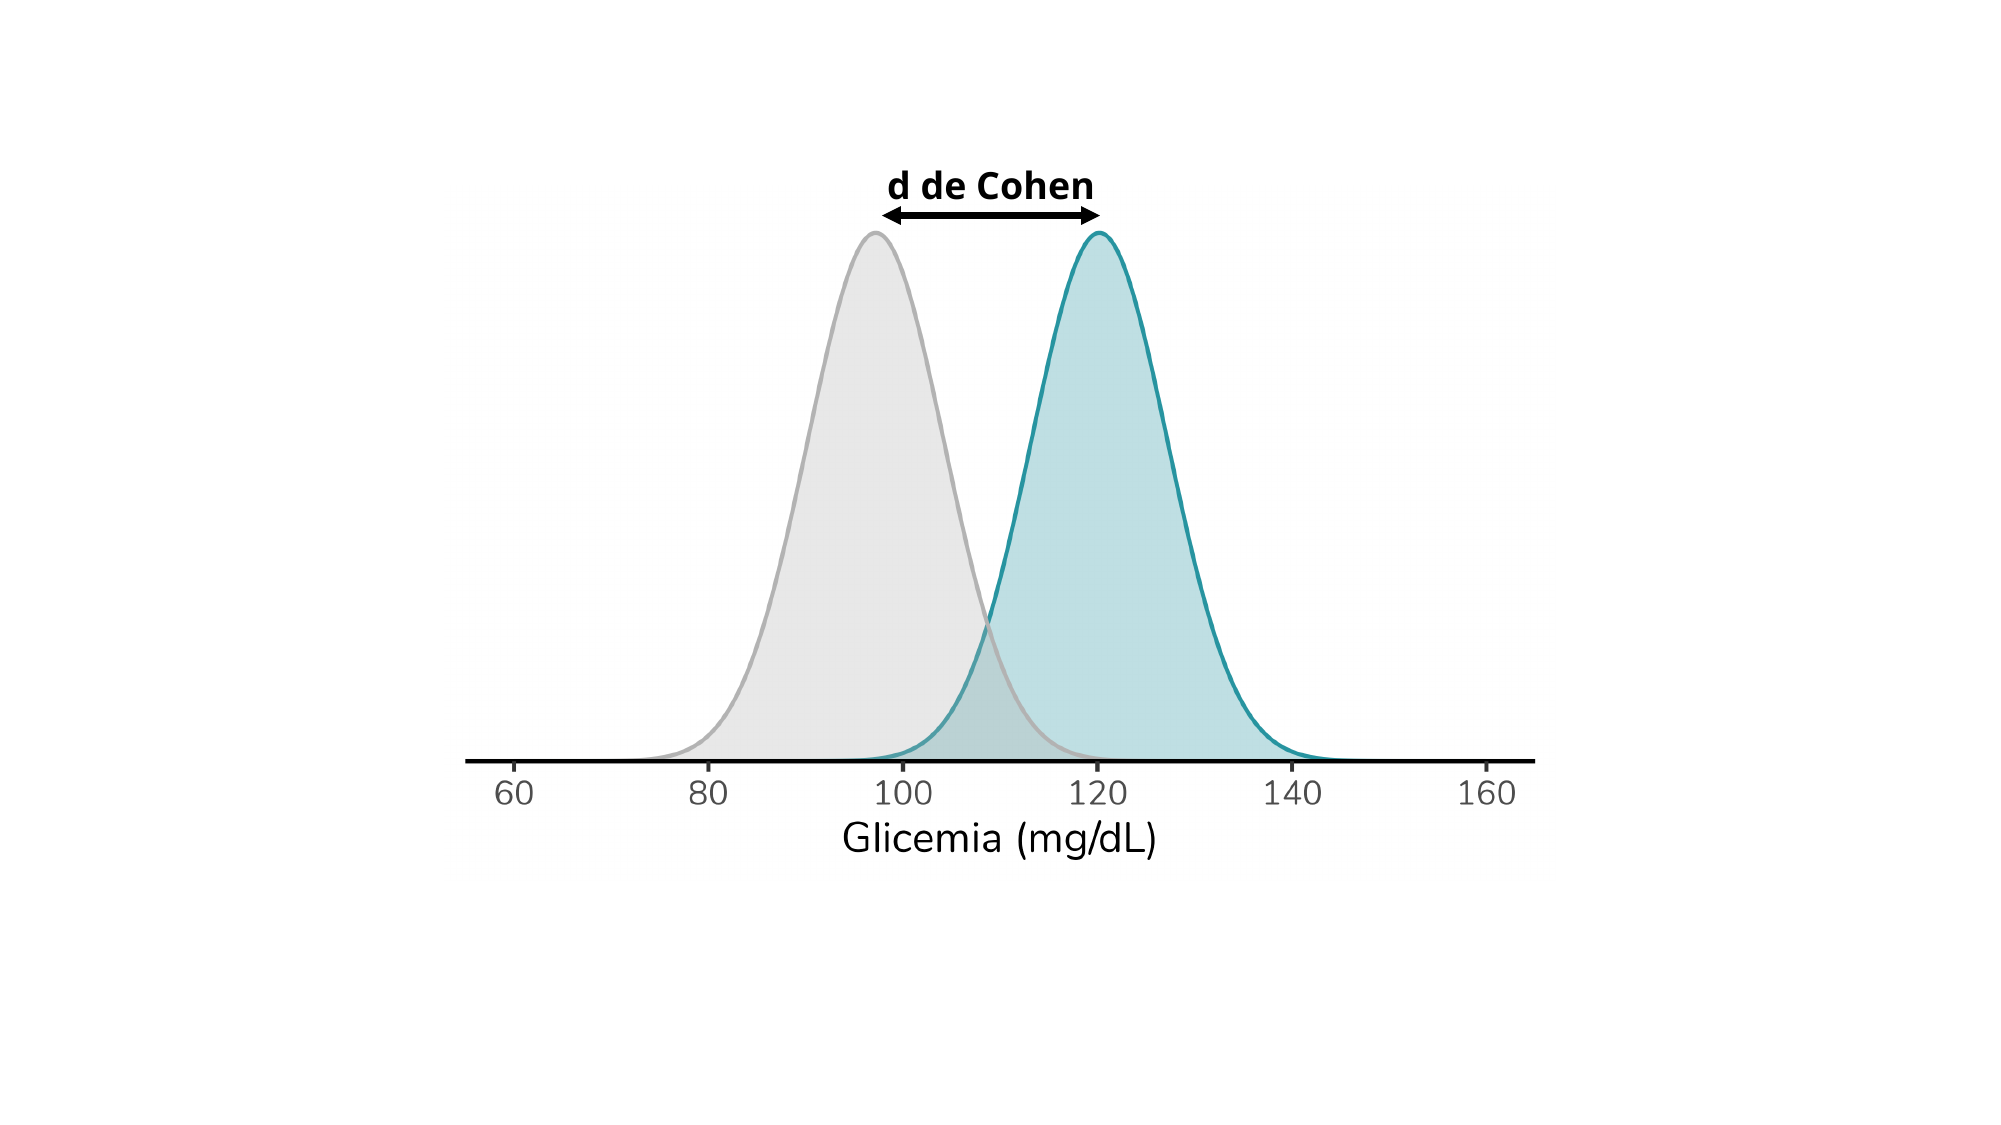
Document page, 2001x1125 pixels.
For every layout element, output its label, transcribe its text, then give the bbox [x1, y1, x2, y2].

text_box d de Cohen [872, 154, 1111, 185]
text_box [263, 95, 1737, 897]
picture [444, 185, 1556, 881]
